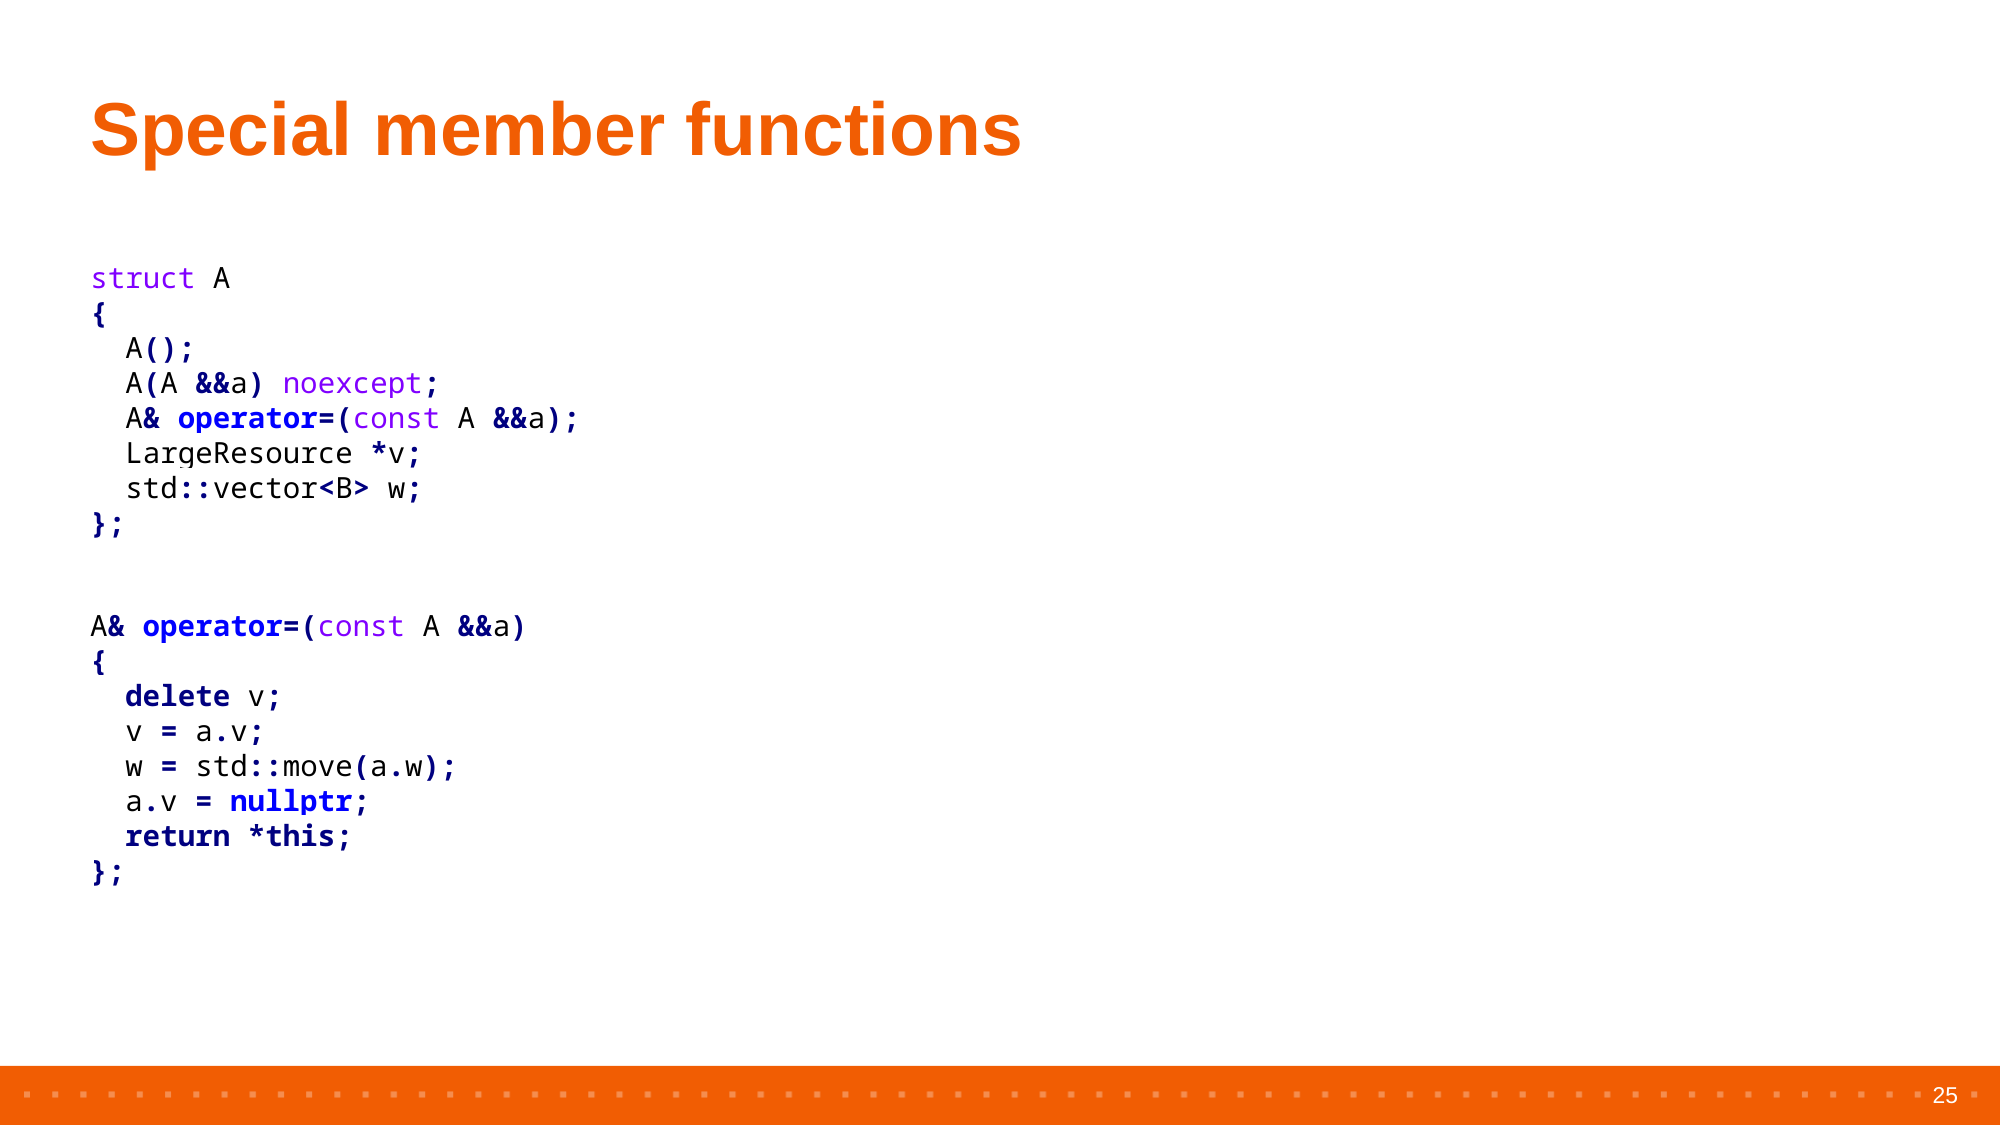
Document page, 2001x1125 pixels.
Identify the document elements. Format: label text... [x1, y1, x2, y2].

title Special member functions [90, 90, 1910, 203]
slide_number 25 [1922, 1080, 1969, 1110]
picture [0, 1065, 2001, 1125]
list struct A { A(); A(A &&a) noexcept; A& operator=(const A &&a); LargeResource *v; std::vector<B> w; }; [90, 259, 1910, 478]
text_box A& operator=(const A &&a) { delete v; v = a.v; w = std::move(a.w); a.v = nullptr; return *this; }; [90, 607, 1910, 825]
